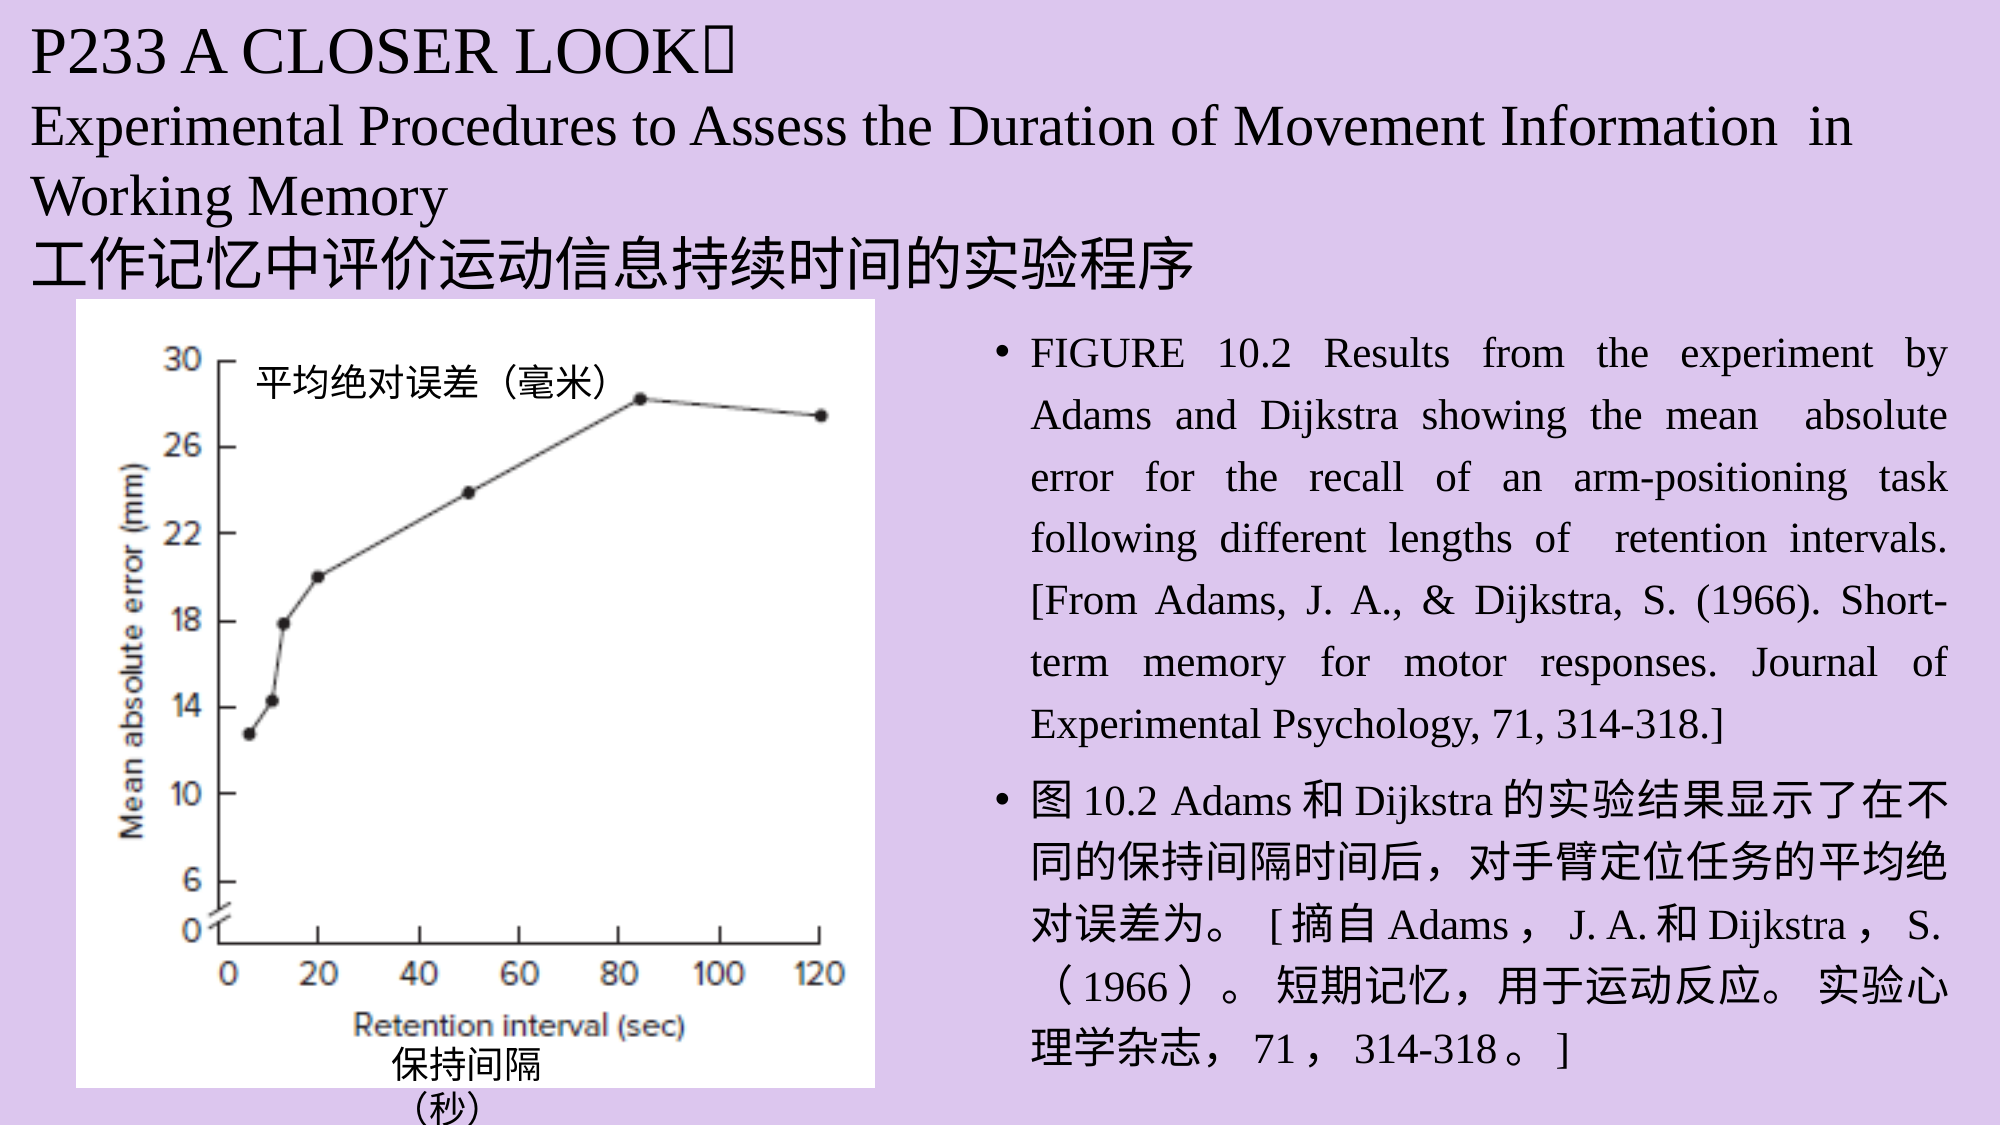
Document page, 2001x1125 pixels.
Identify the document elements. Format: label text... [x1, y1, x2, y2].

text_box 保持间隔（秒） [376, 1088, 651, 1125]
picture [76, 299, 875, 1088]
text_box P233 A CLOSER LOOK Experimental Procedures to Assess the Duration of Movement Information in Working Memory 工作记忆中评价运动信息持续时间的实验程序 [15, 0, 2000, 375]
list FIGURE 10.2 Results from the experiment by Adams and Dijkstra showing the mean absolute error for the recall of an arm-positioning task following different lengths of retention intervals. [From Adams, J. A., & Dijkstra, S. (1966). Short-term memory for motor responses. Journal of Experimental Psychology, 71, 314-318.] 图10.2 Adams和Dijkstra的实验结果显示了在不同的保持间隔时间后，对手臂定位任务的平均绝对误差为。 [摘自Adams，J. A.和Dijkstra，S.（1966）。 短期记忆，用于运动反应。 实验心理学杂志，71，314-318。] [979, 375, 1965, 1095]
